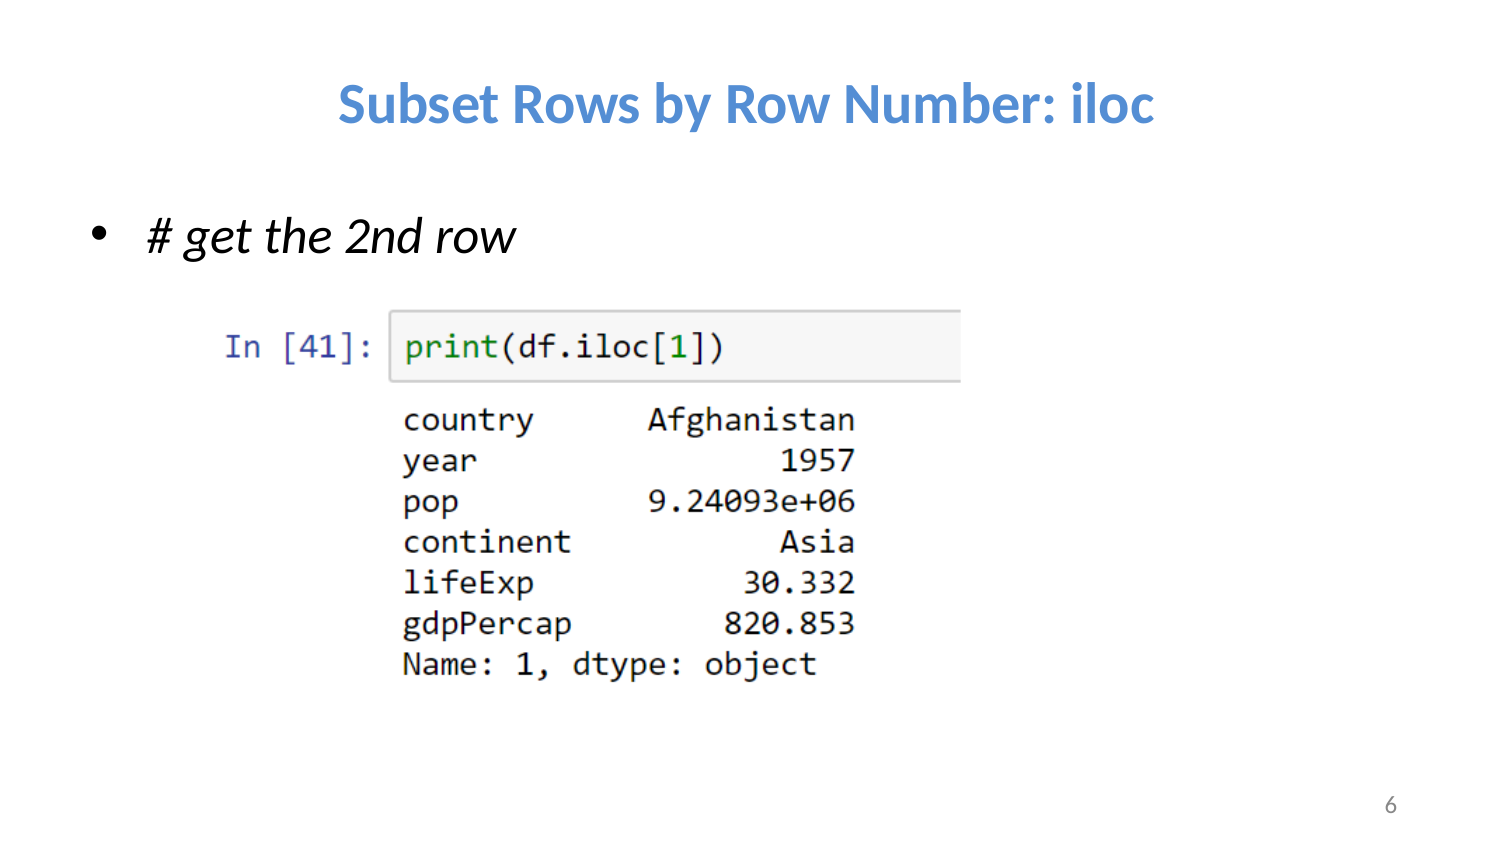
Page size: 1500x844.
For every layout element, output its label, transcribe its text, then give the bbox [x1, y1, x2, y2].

text_box # get the 2nd row [87, 199, 522, 264]
title Subset Rows by Row Number: iloc [336, 63, 1164, 207]
text_box [181, 279, 961, 706]
slide_number 6 [1378, 792, 1417, 844]
